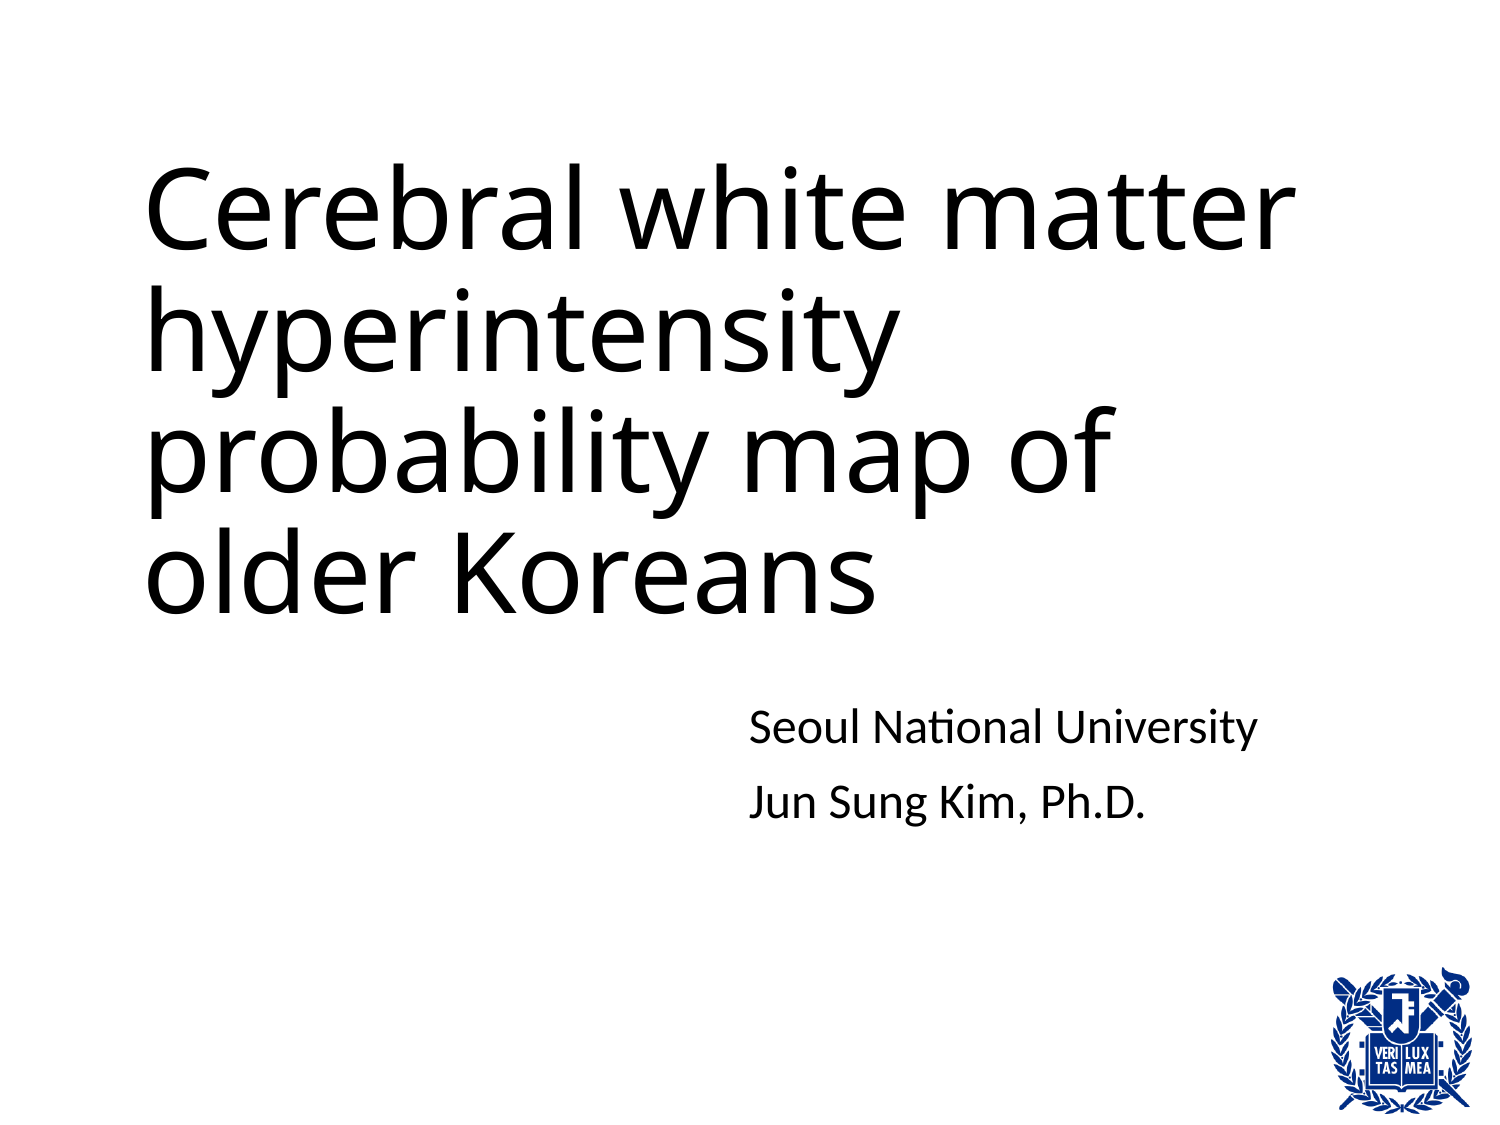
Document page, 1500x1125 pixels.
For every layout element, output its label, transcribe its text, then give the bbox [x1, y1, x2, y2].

title Cerebral white matter hyperintensity probability map of older Koreans [127, 252, 1403, 646]
subtitle Seoul National University Jun Sung Kim, Ph.D. [733, 693, 1500, 1125]
picture [1331, 959, 1473, 1125]
